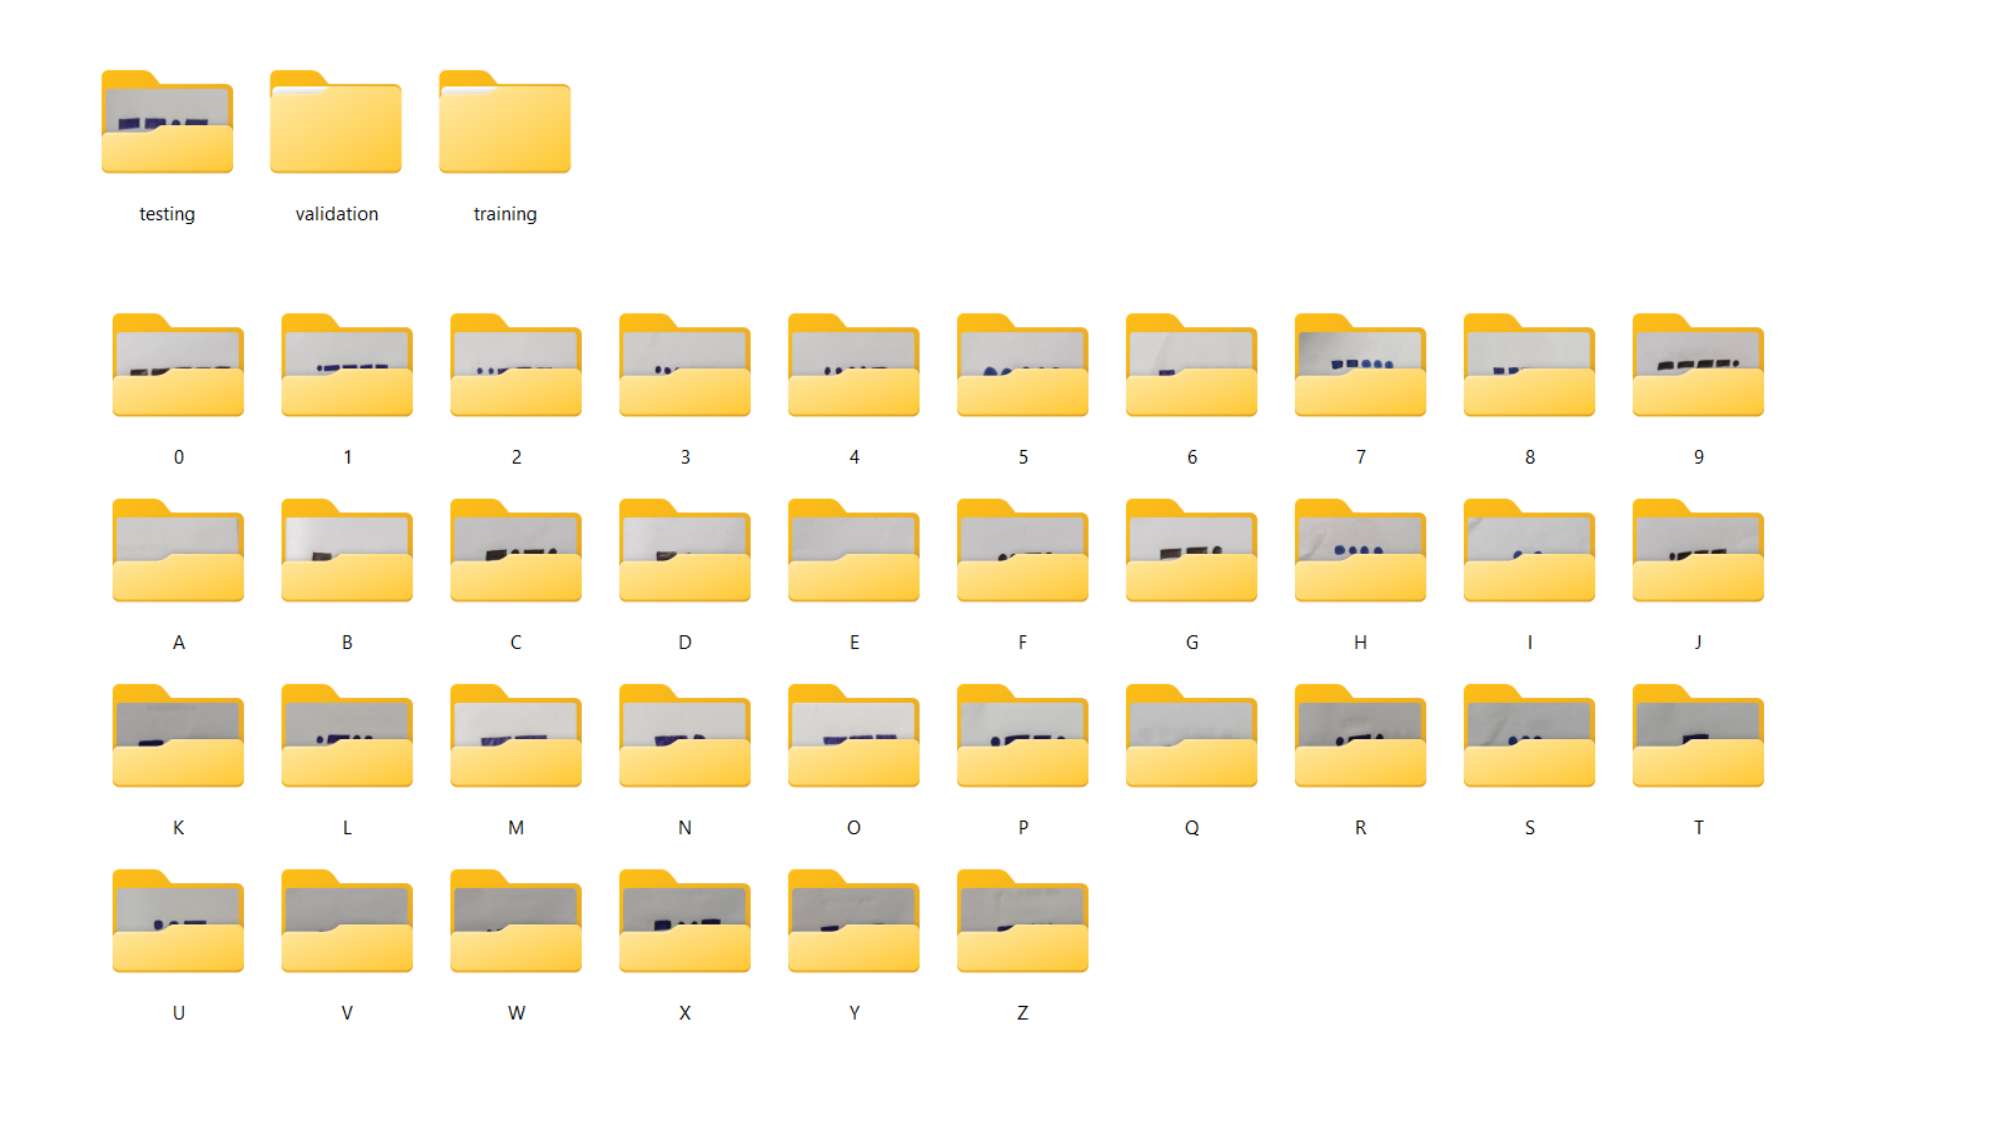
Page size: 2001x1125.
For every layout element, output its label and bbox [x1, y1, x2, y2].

picture [94, 281, 1788, 1041]
picture [83, 39, 599, 258]
